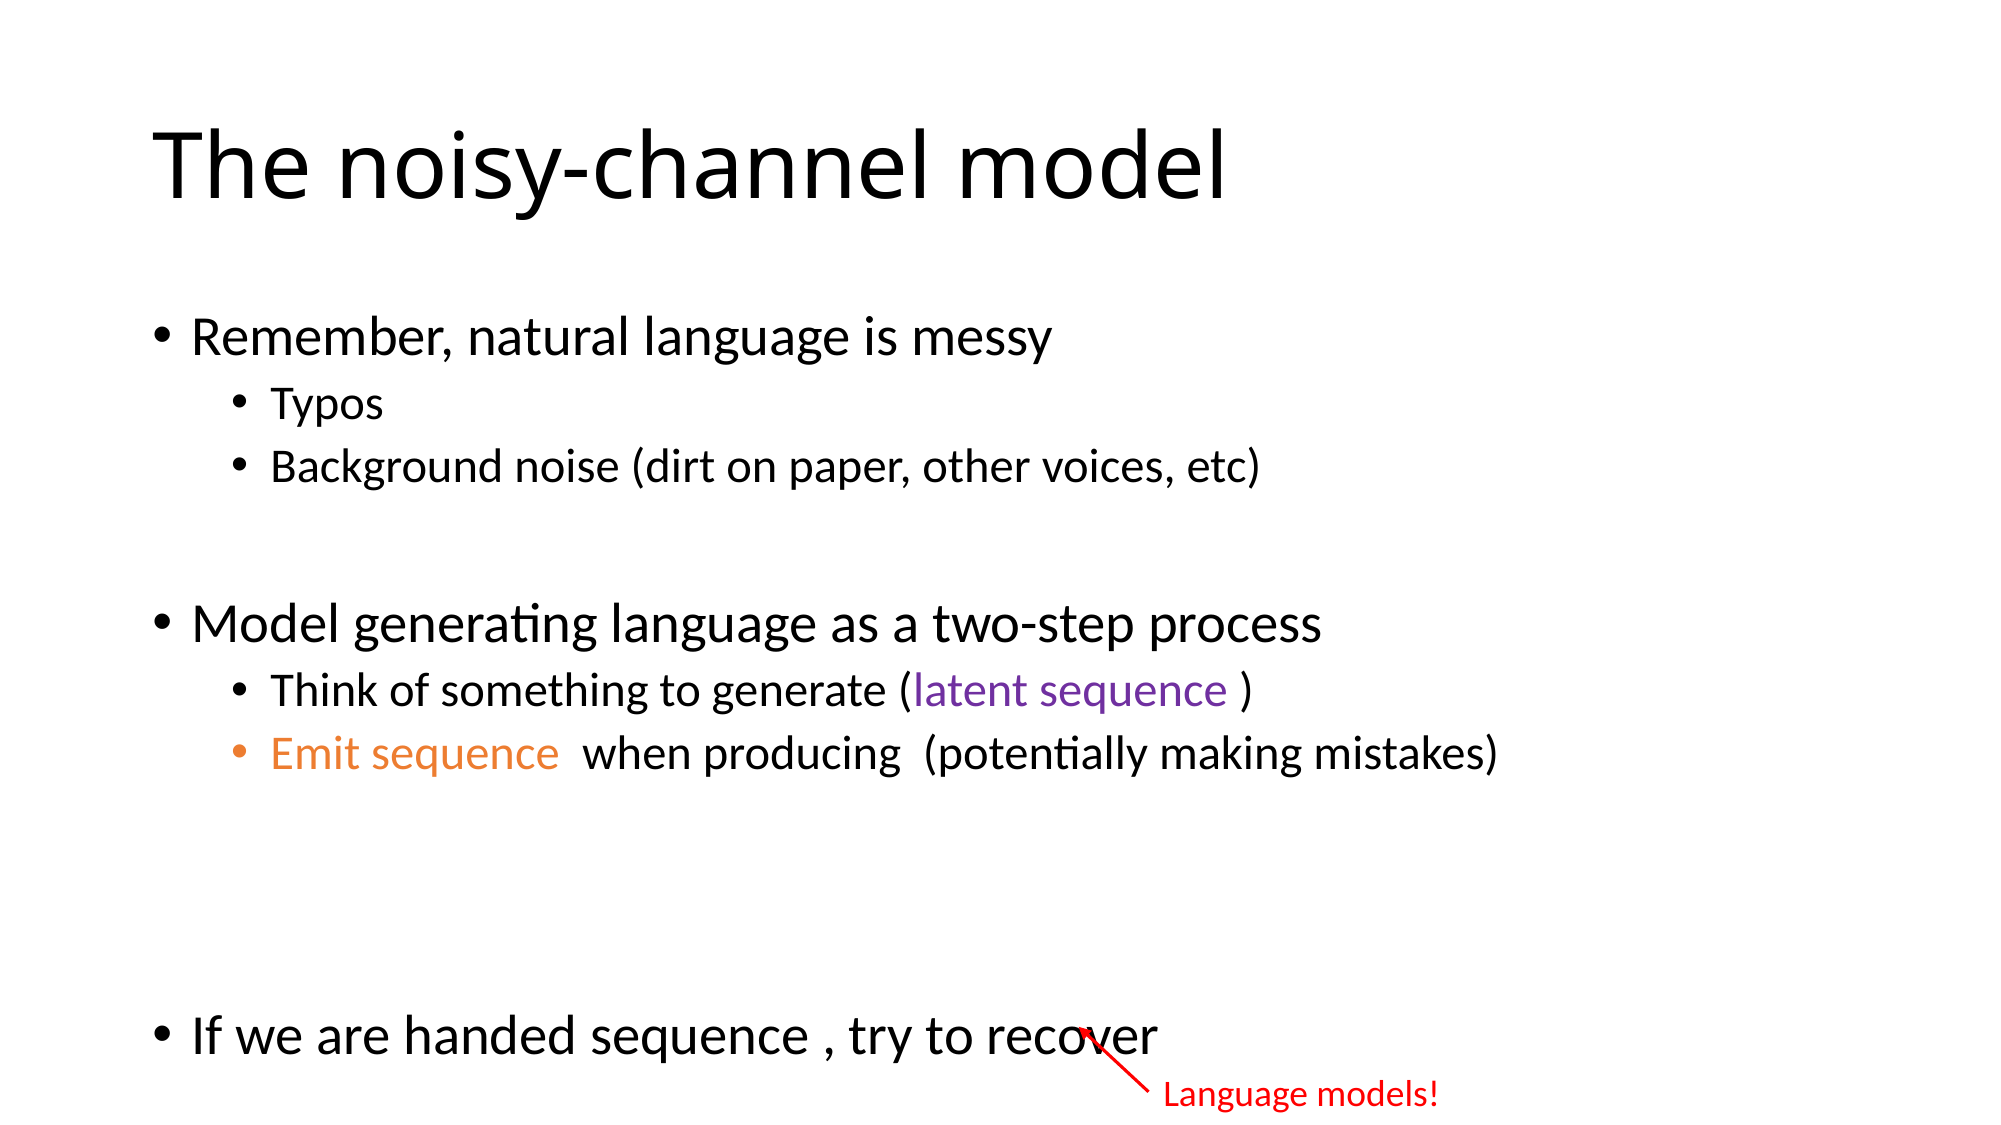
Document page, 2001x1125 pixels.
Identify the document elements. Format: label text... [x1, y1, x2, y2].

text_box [1078, 1026, 1458, 1123]
title The noisy-channel model [137, 59, 1863, 278]
